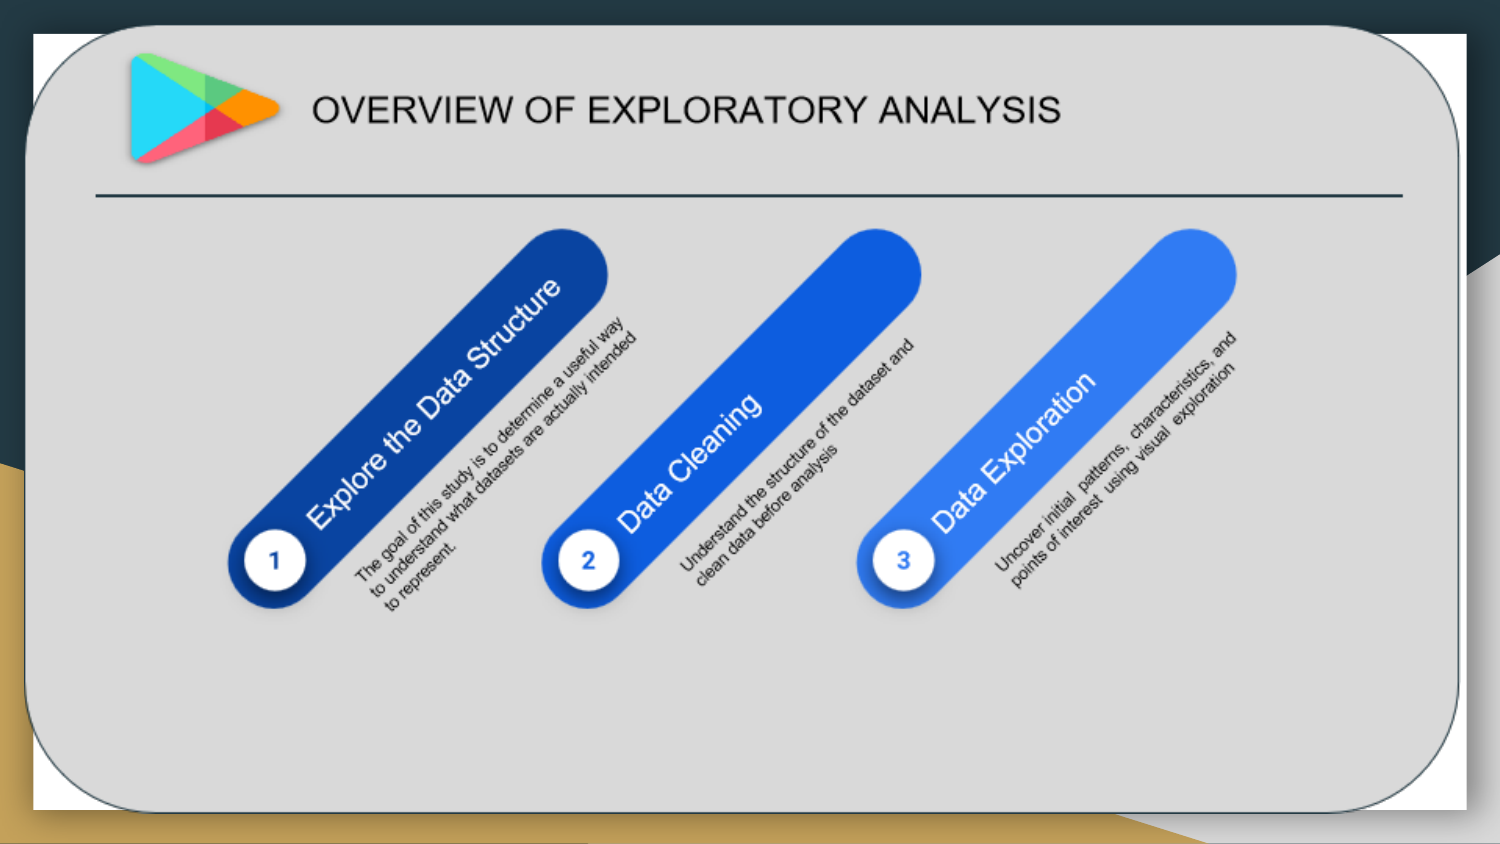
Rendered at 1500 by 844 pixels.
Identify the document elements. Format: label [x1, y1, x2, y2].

picture [24, 24, 1462, 815]
